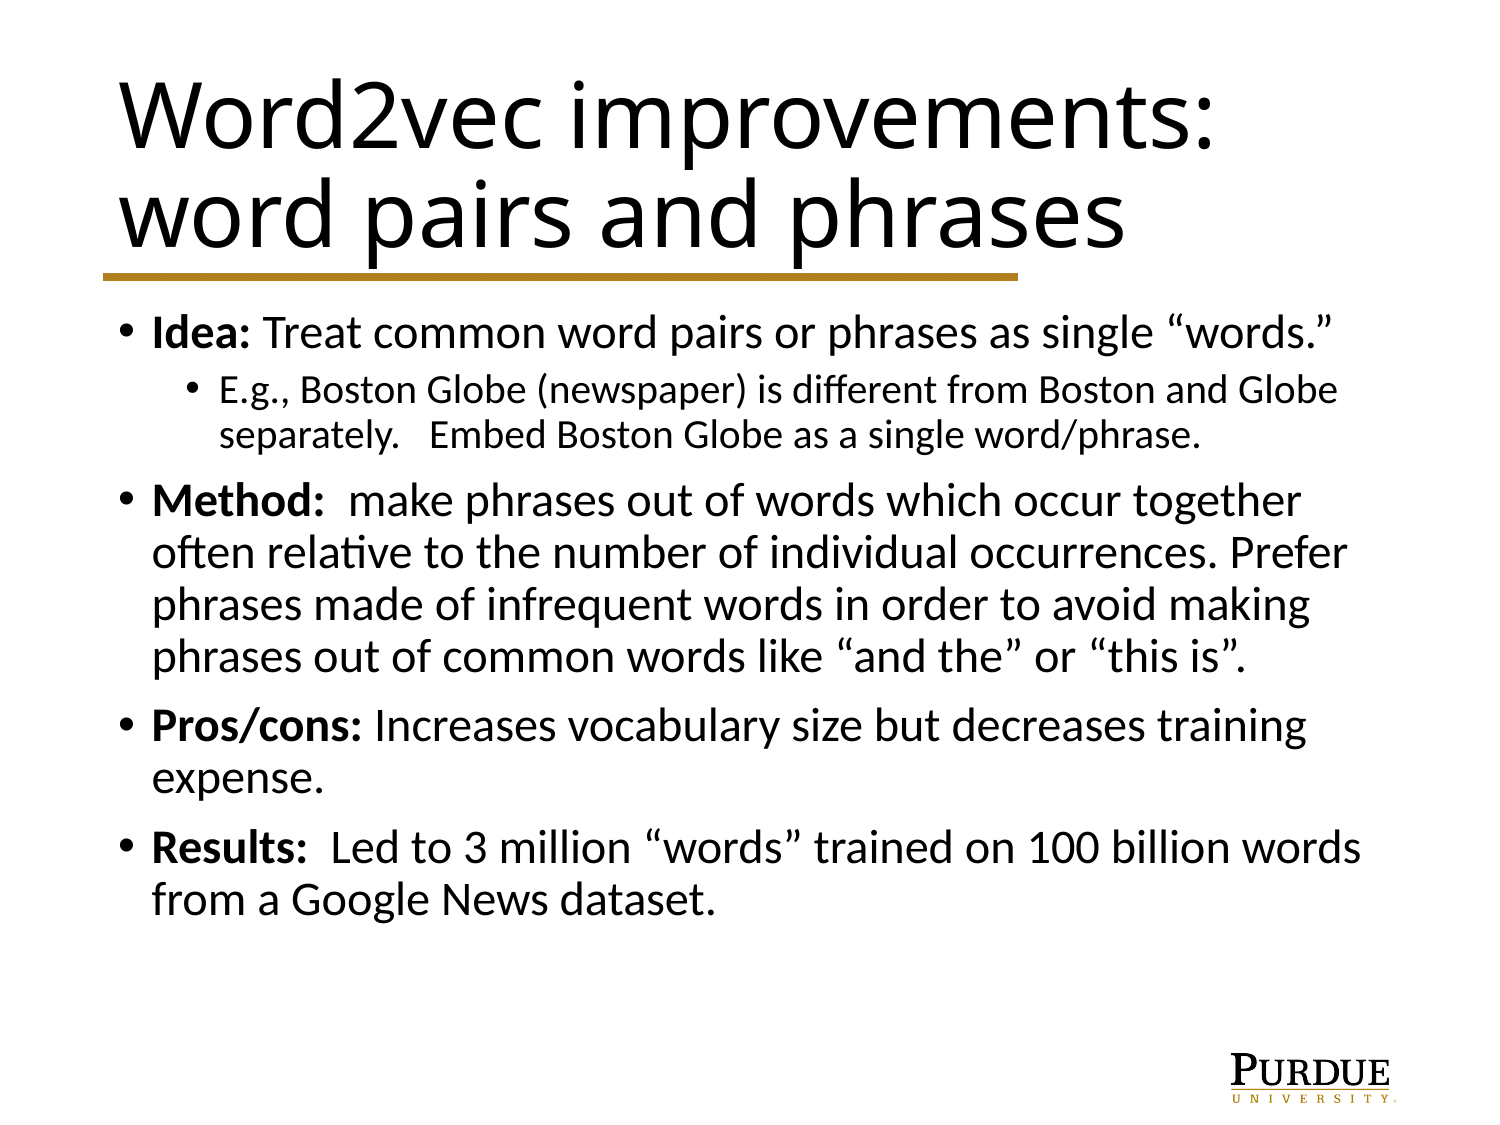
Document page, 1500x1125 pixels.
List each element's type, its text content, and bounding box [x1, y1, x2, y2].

list Idea: Treat common word pairs or phrases as single “words.” E.g., Boston Globe (newspaper) is different from Boston and Globe separately. Embed Boston Globe as a single word/phrase. Method: make phrases out of words which occur together often relative to the number of individual occurrences. Prefer phrases made of infrequent words in order to avoid making phrases out of common words like “and the” or “this is”. Pros/cons: Increases vocabulary size but decreases training expense. Results: Led to 3 million “words” trained on 100 billion words from a Google News dataset. [103, 299, 1397, 1014]
picture [1231, 1053, 1397, 1103]
title Word2vec improvements: word pairs and phrases [103, 59, 1397, 278]
